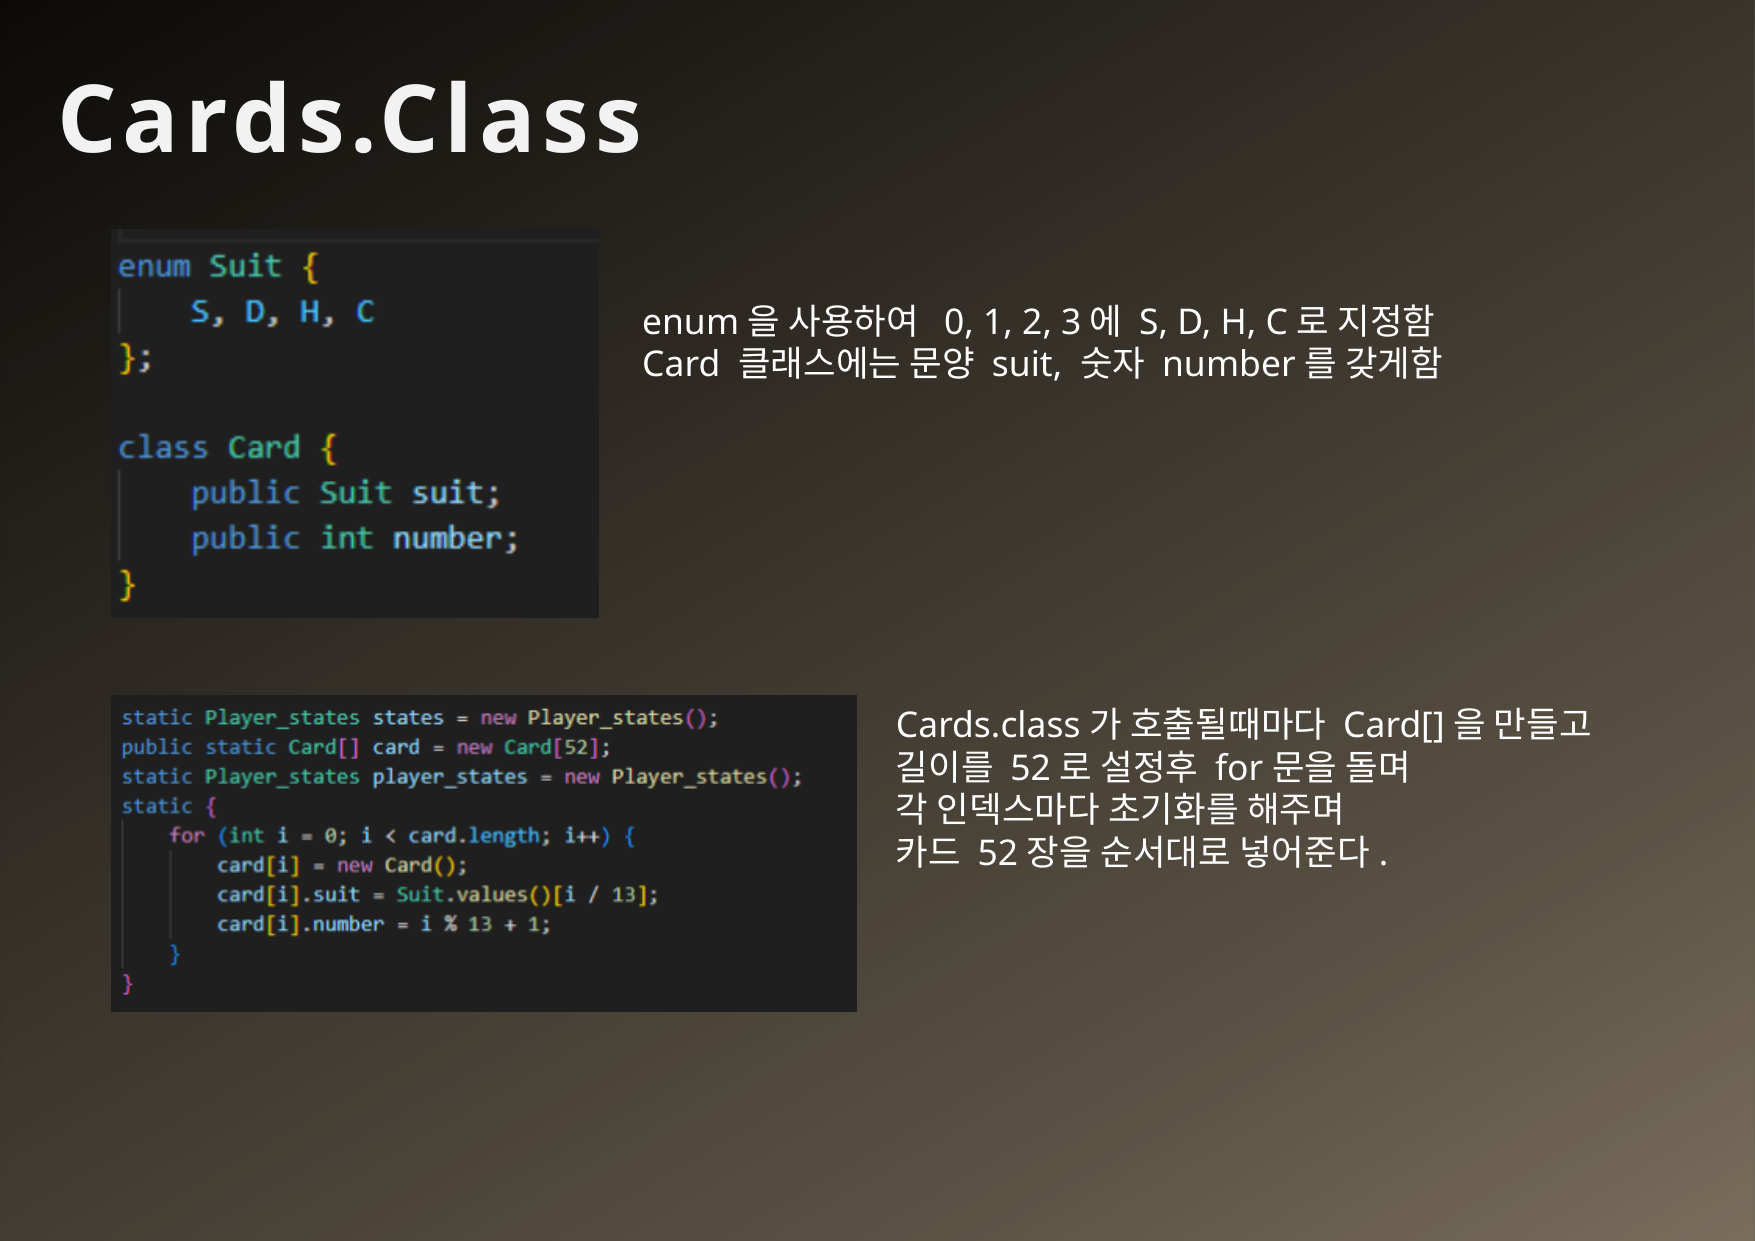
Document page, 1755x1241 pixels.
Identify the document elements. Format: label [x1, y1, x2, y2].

text_box [111, 694, 857, 1012]
text_box [0, 0, 1755, 1241]
text_box [111, 229, 600, 618]
